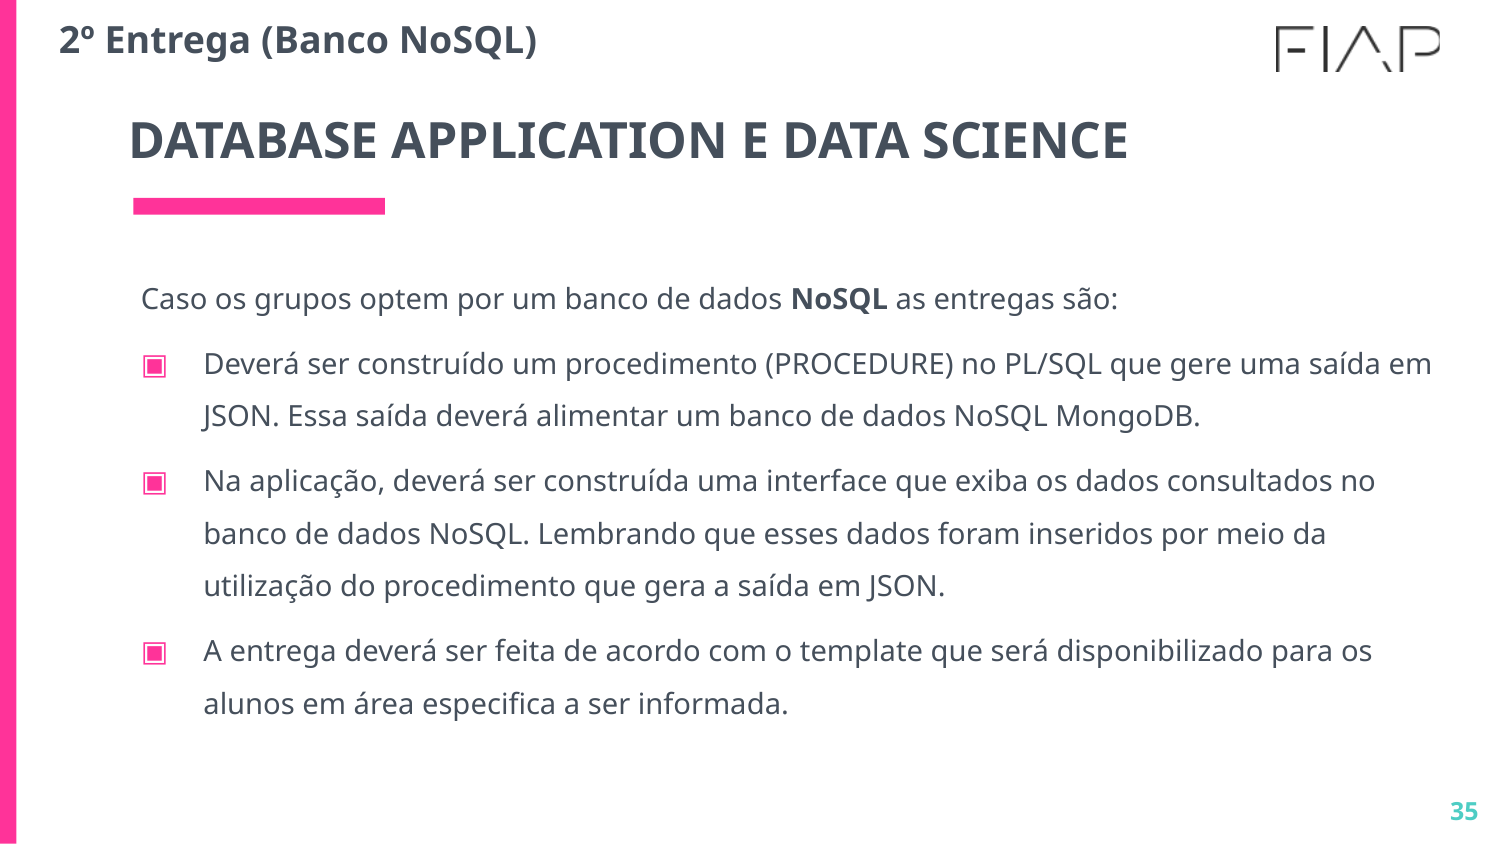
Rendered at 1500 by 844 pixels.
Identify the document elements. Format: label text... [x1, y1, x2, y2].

slide_number 35 [1403, 780, 1494, 832]
list Caso os grupos optem por um banco de dados NoSQL as entregas são: Deverá ser construído um procedimento (PROCEDURE) no PL/SQL que gere uma saída em JSON. Essa saída deverá alimentar um banco de dados NoSQL MongoDB. Na aplicação, deverá ser construída uma interface que exiba os dados consultados no banco de dados NoSQL. Lembrando que esses dados foram inseridos por meio da utilização do procedimento que gera a saída em JSON. A entrega deverá ser feita de acordo com o template que será disponibilizado para os alunos em área especifica a ser informada. [113, 247, 1473, 719]
title DATABASE APPLICATION E DATA SCIENCE [113, 24, 1387, 184]
text_box 2º Entrega (Banco NoSQL) [31, 0, 586, 48]
